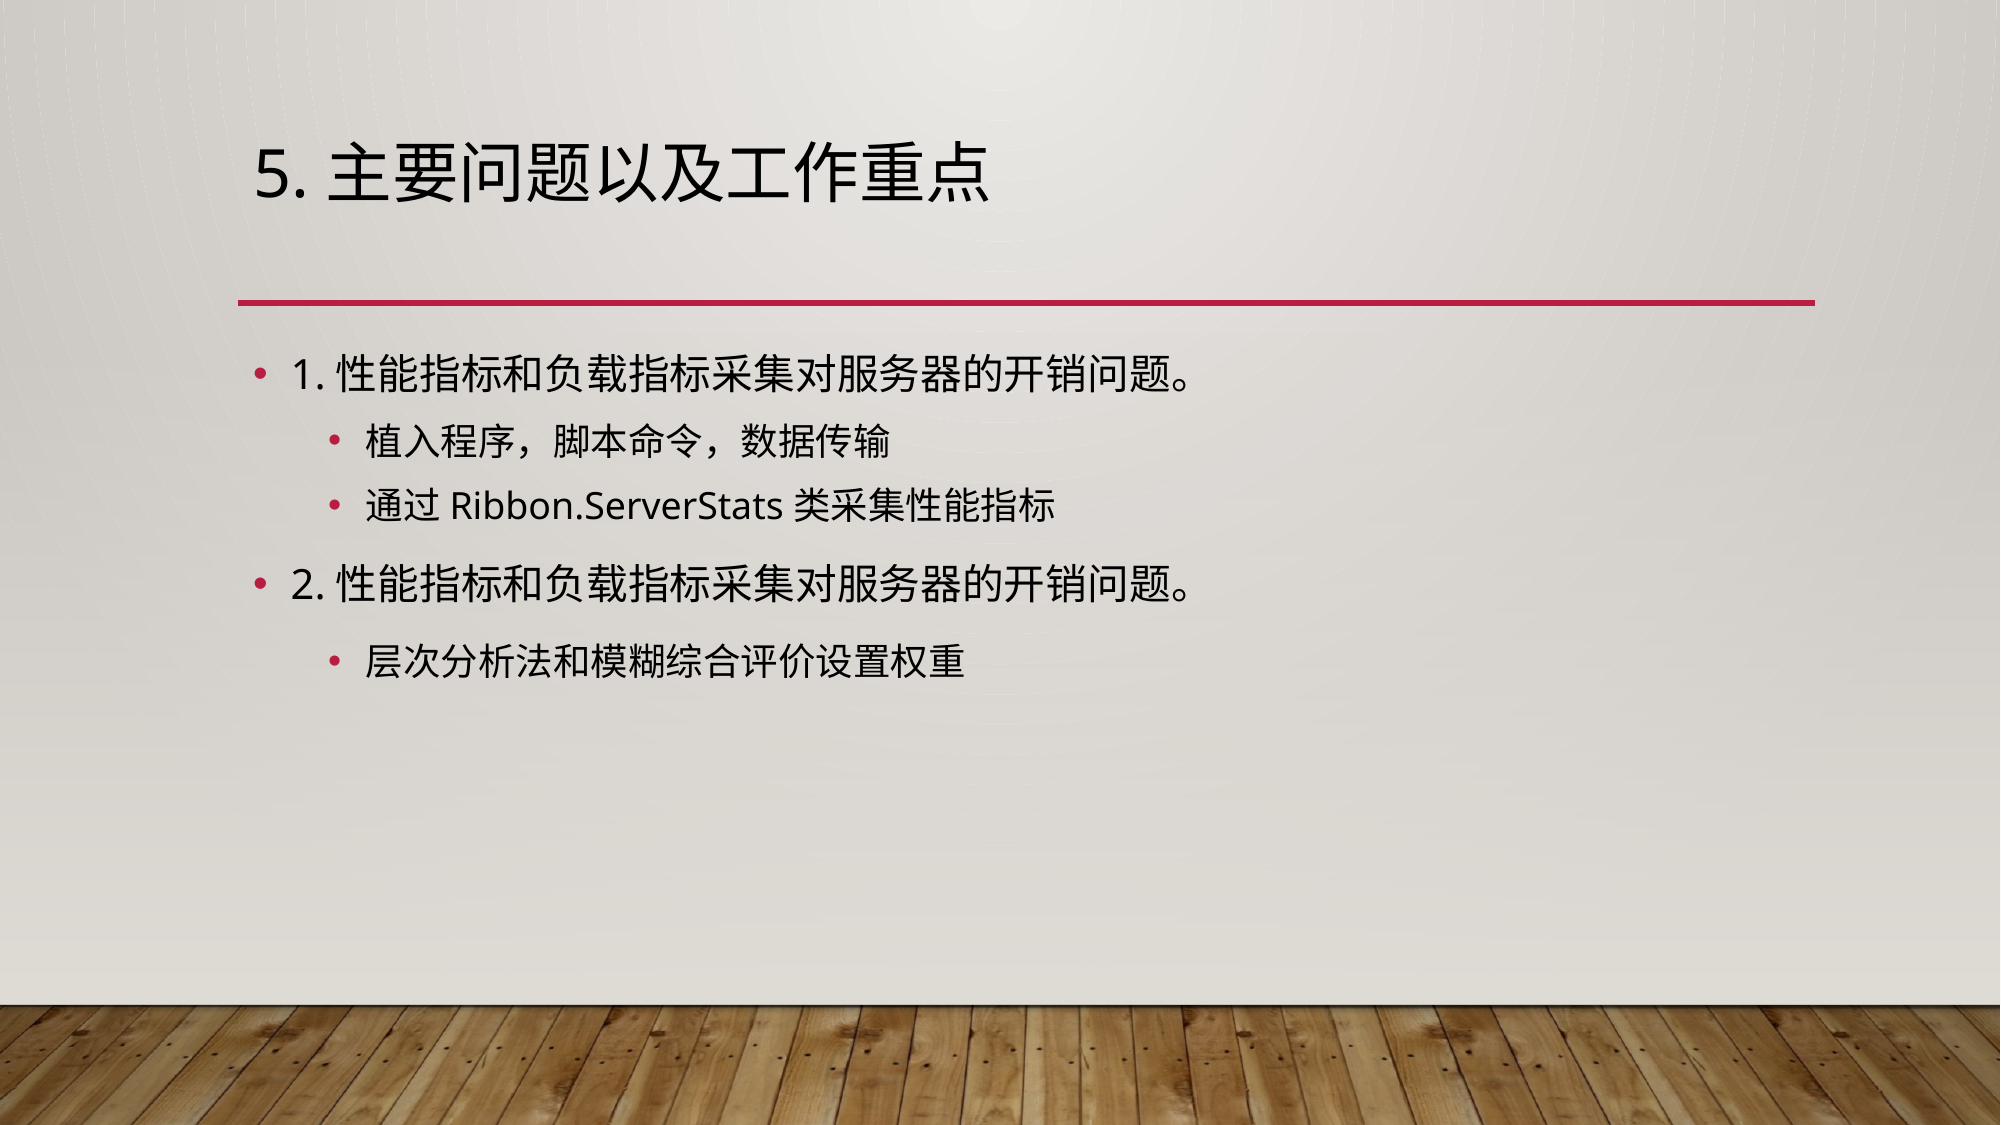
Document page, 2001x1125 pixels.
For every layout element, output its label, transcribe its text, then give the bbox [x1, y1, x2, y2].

list 1.性能指标和负载指标采集对服务器的开销问题。 植入程序，脚本命令，数据传输 通过Ribbon.ServerStats类采集性能指标 2.性能指标和负载指标采集对服务器的开销问题。 层次分析法和模糊综合评价设置权重 [238, 330, 1814, 897]
picture [0, 1005, 2000, 1125]
title 5.主要问题以及工作重点 [238, 131, 1814, 305]
